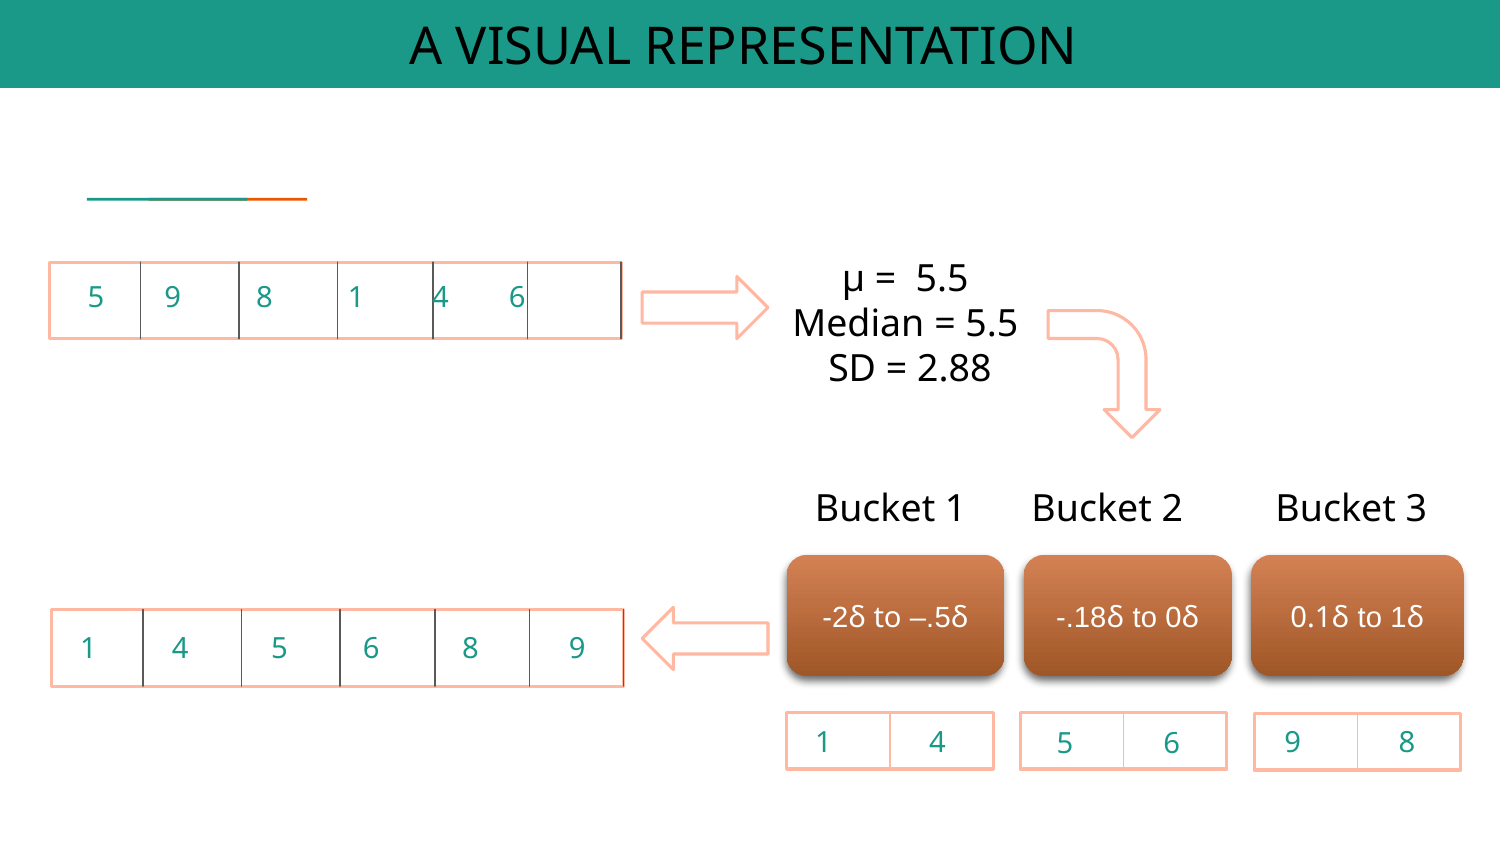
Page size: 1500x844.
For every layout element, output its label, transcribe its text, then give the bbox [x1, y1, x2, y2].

title A VISUAL REPRESENTATION [0, 0, 1500, 88]
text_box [51, 609, 627, 687]
text_box µ = 5.5 Median = 5.5 SD = 2.88 [722, 203, 1099, 397]
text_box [786, 477, 1464, 771]
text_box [49, 261, 656, 339]
text_box [660, 276, 768, 339]
text_box [642, 607, 769, 670]
text_box [1048, 310, 1160, 438]
